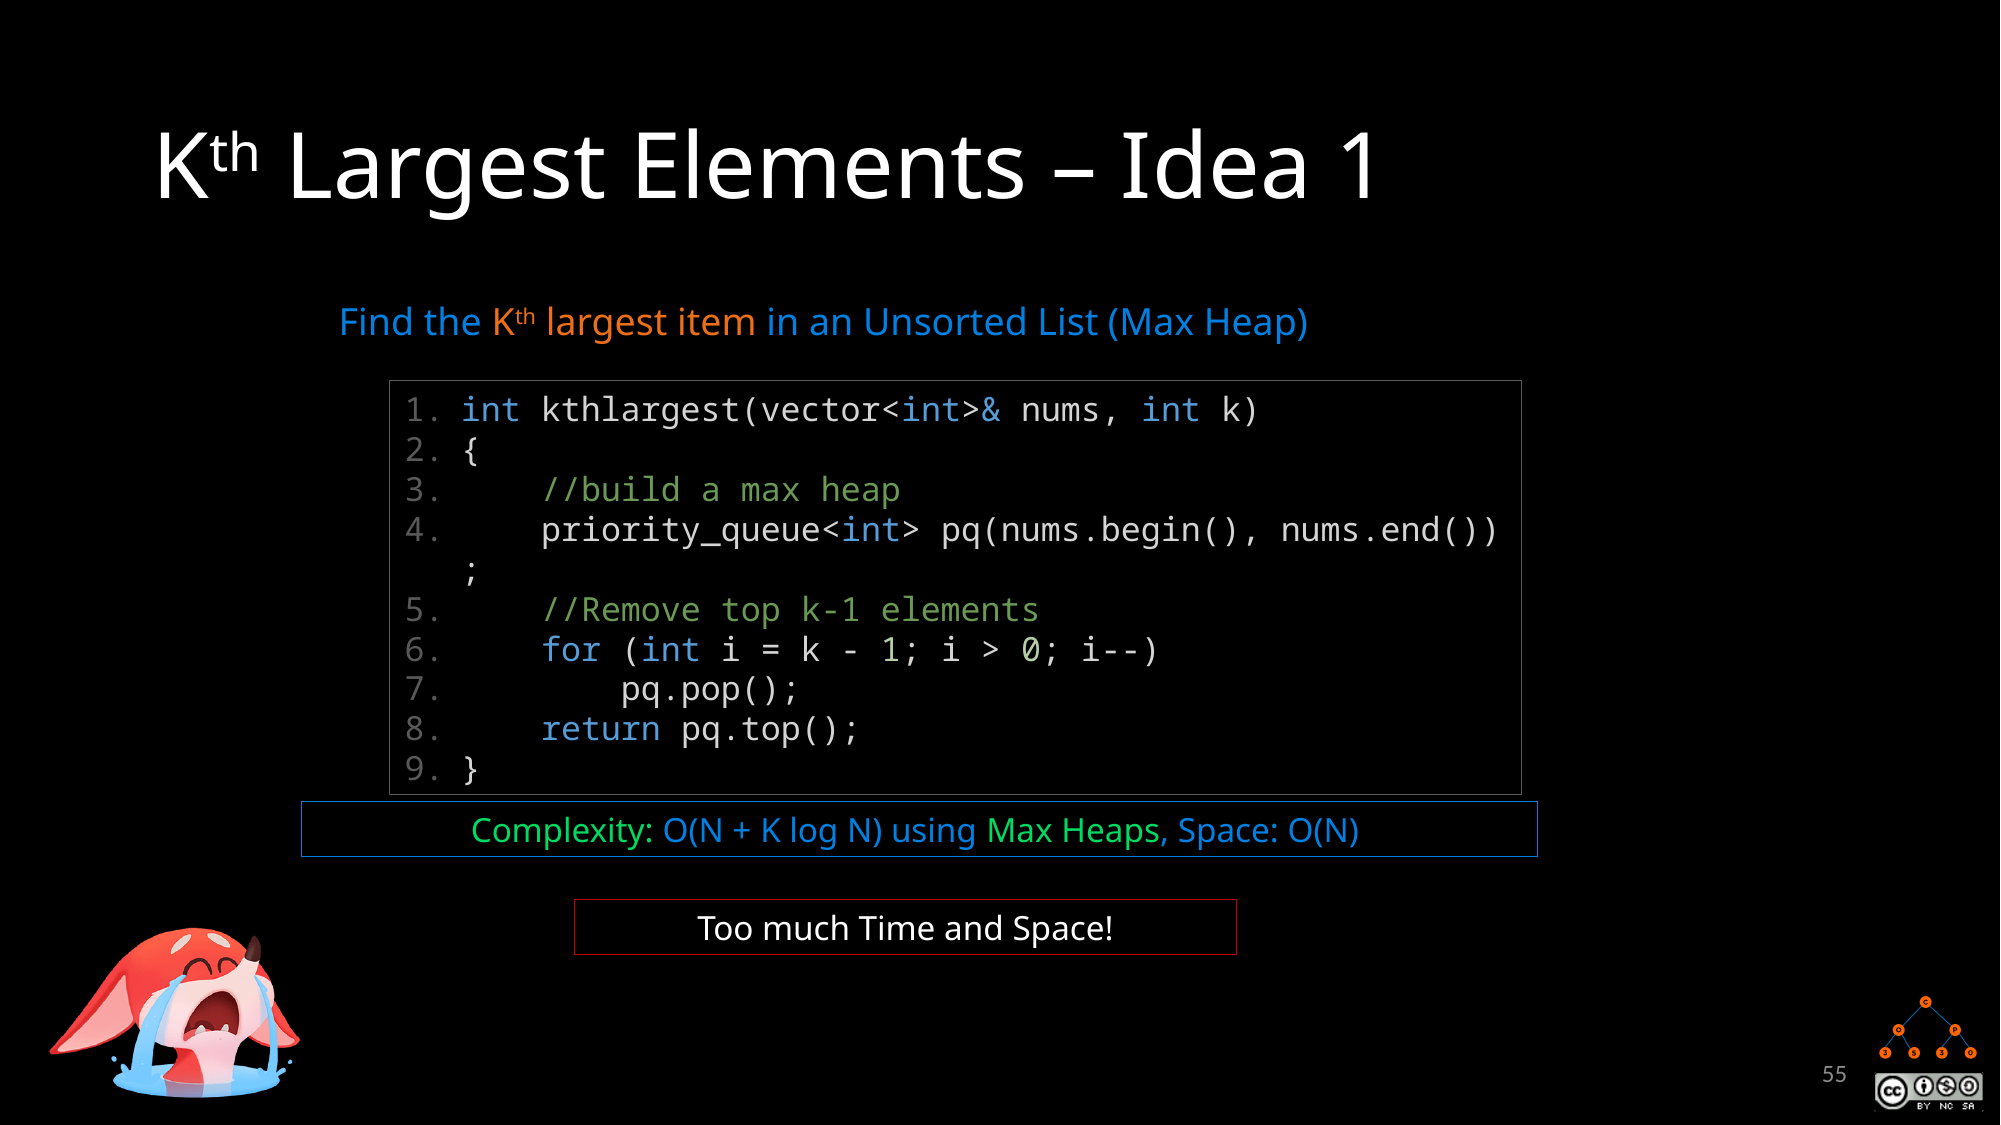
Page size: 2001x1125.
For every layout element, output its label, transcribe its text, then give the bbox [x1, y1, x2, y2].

title Kth Largest Elements – Idea 1 [137, 59, 1863, 278]
text_box int kthlargest(vector<int>& nums, int k) { //build a max heap priority_queue<int> pq(nums.begin(), nums.end()); //Remove top k-1 elements for (int i = k - 1; i > 0; i--) pq.pop(); return pq.top(); } [389, 380, 1522, 795]
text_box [1859, 988, 1998, 1112]
picture [46, 847, 324, 1125]
text_box Complexity: O(N + K log N) using Max Heaps, Space: O(N) [301, 801, 1538, 857]
text_box Too much Time and Space! [574, 899, 1237, 955]
slide_number 55 [1412, 1042, 1859, 1103]
text_box Find the Kth largest item in an Unsorted List (Max Heap) [323, 290, 1488, 422]
